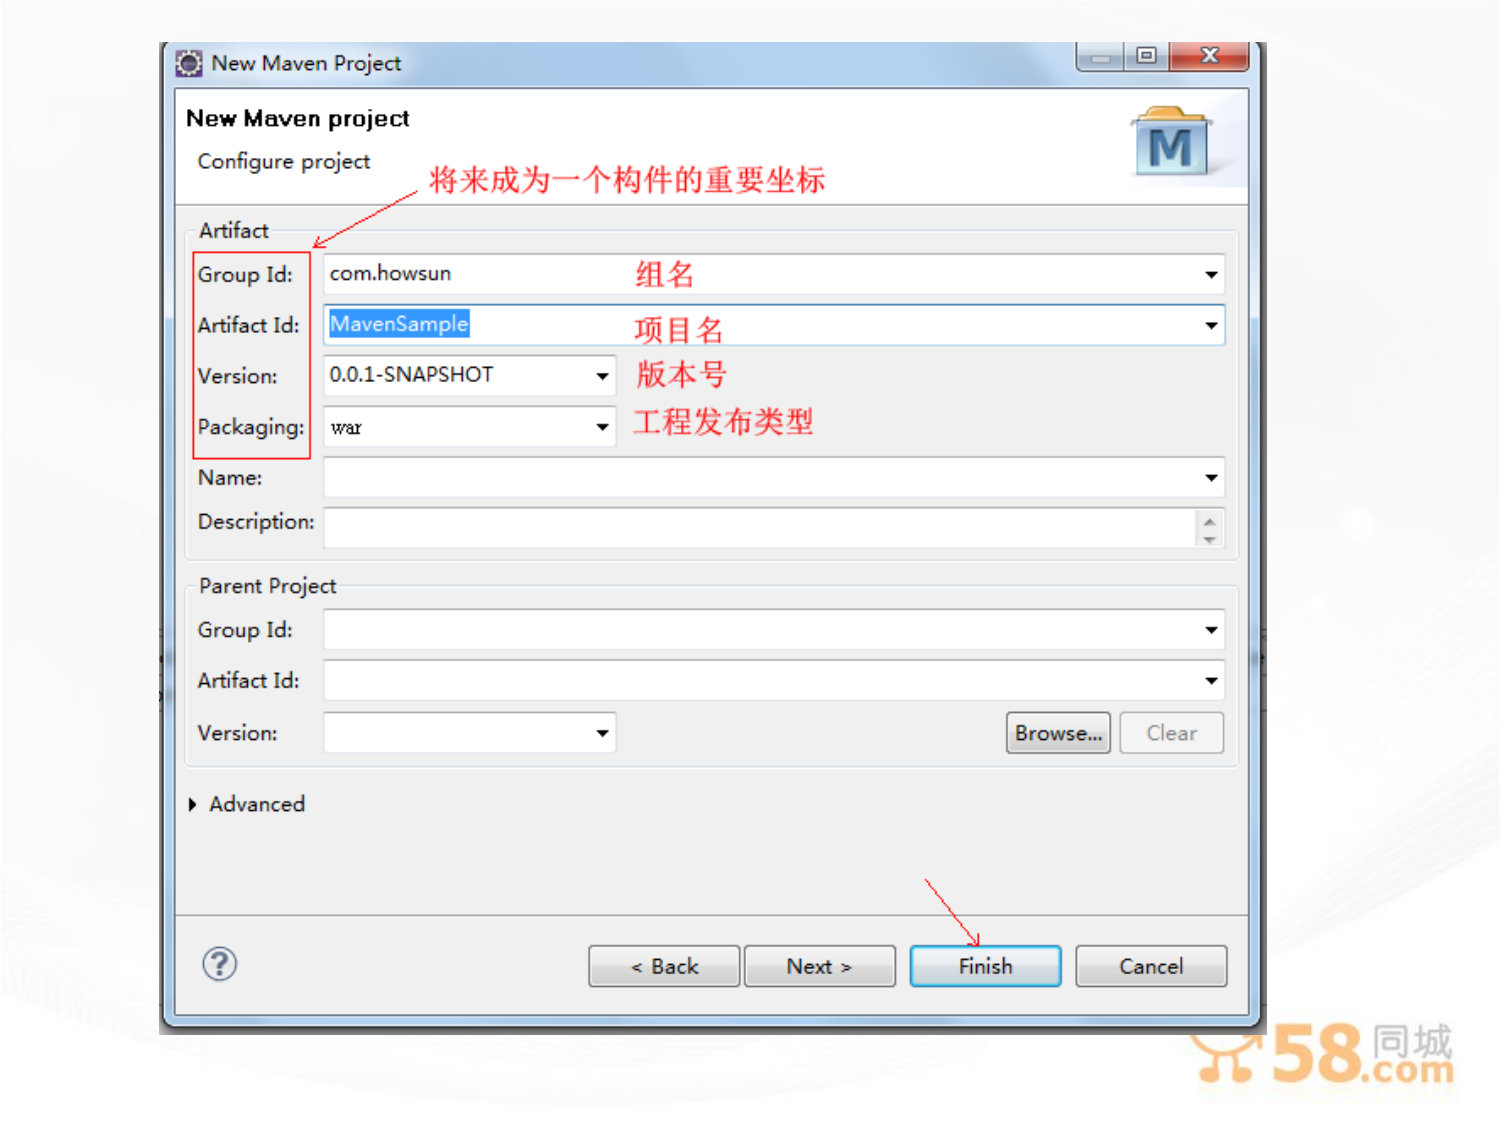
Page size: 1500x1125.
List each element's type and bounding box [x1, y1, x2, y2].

picture [159, 42, 1267, 1036]
